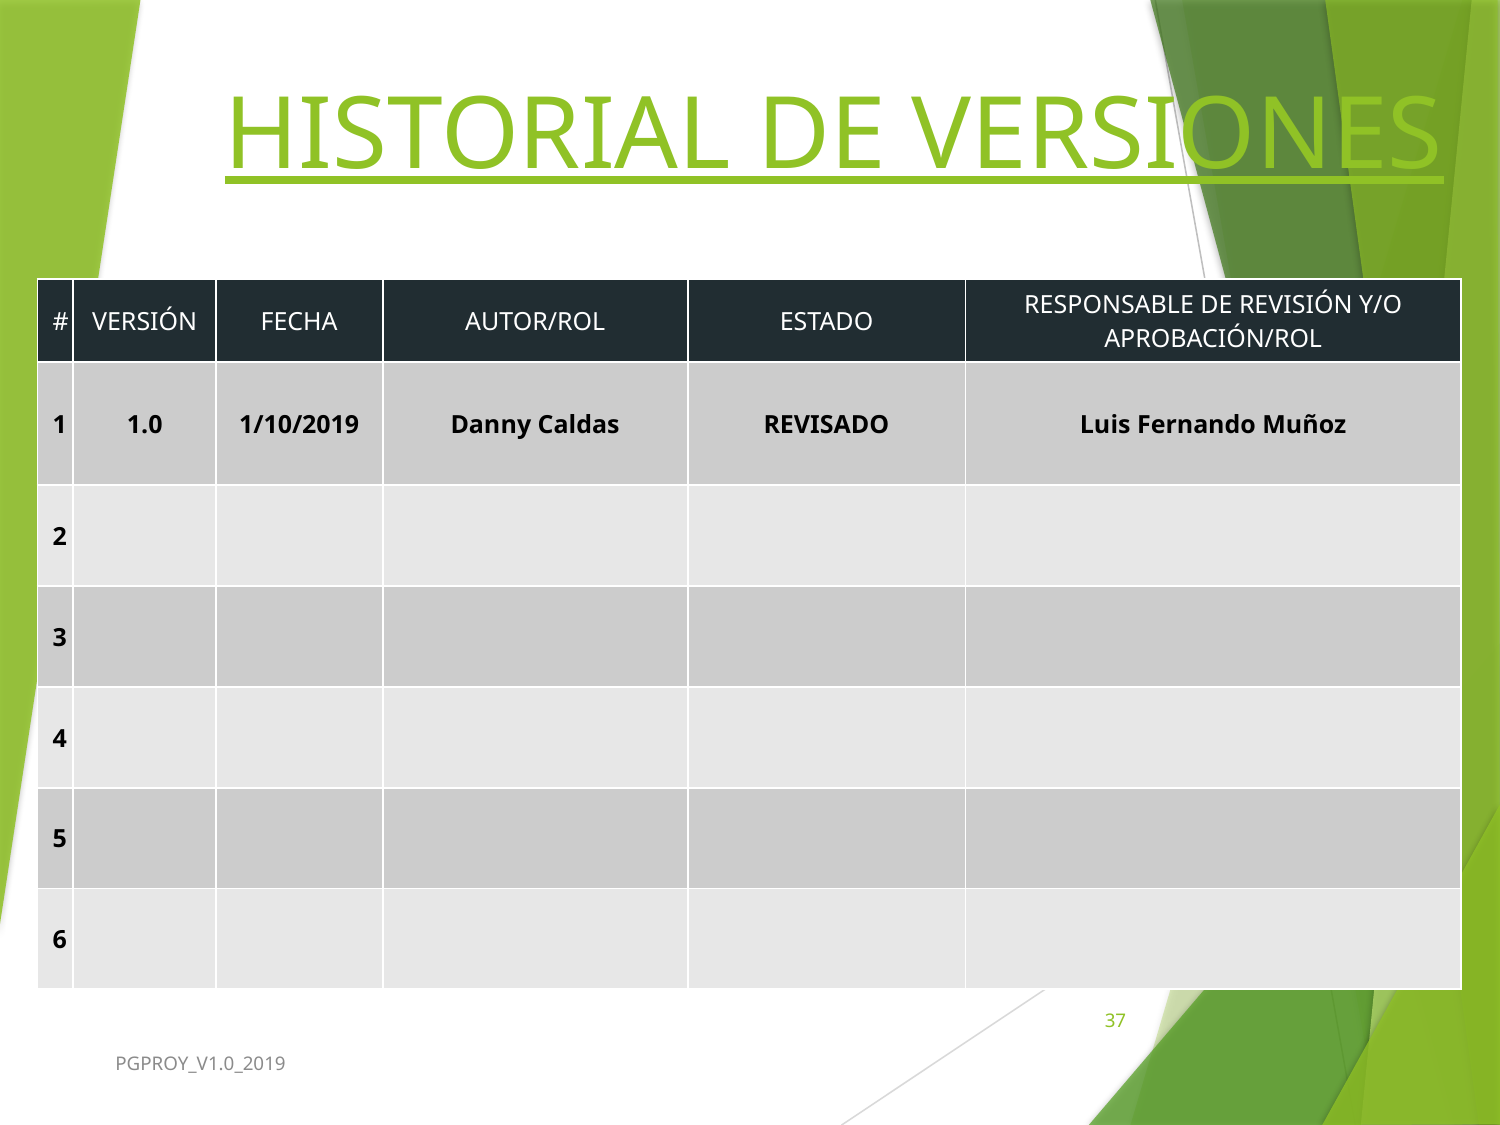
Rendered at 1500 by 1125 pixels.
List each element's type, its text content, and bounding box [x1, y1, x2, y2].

table_cell 1 [38, 363, 72, 484]
table_cell [689, 688, 965, 787]
table_cell 5 [38, 789, 72, 888]
title HISTORIAL DE VERSIONES [41, 29, 1459, 197]
table_header RESPONSABLE DE REVISIÓN Y/O APROBACIÓN/ROL [966, 280, 1460, 361]
table_cell [217, 587, 382, 686]
table_cell [384, 789, 687, 888]
table_cell [689, 587, 965, 686]
table_cell [217, 789, 382, 888]
table_header VERSIÓN [74, 280, 215, 361]
table_cell [384, 486, 687, 585]
table_header AUTOR/ROL [384, 280, 687, 361]
table_cell 1/10/2019 [217, 363, 382, 484]
table_cell [689, 889, 965, 988]
table_cell [74, 688, 215, 787]
table_cell [384, 587, 687, 686]
table_cell [74, 486, 215, 585]
table_cell [966, 889, 1460, 988]
table_cell 3 [38, 587, 72, 686]
slide_number 37 [1057, 991, 1142, 1051]
table_cell 4 [38, 688, 72, 787]
table_cell [966, 587, 1460, 686]
table_cell [966, 486, 1460, 585]
table_cell Danny Caldas [384, 363, 687, 484]
footer PGPROY_V1.0_2019 [100, 1043, 695, 1104]
table_cell Luis Fernando Muñoz [966, 363, 1460, 484]
table_cell [74, 587, 215, 686]
table_cell 2 [38, 486, 72, 585]
table_cell [966, 789, 1460, 888]
table_cell REVISADO [689, 363, 965, 484]
table_cell [217, 688, 382, 787]
table_header ESTADO [689, 280, 965, 361]
table_cell [689, 486, 965, 585]
table_cell [966, 688, 1460, 787]
table_cell [74, 889, 215, 988]
table_cell [689, 789, 965, 888]
table_cell [384, 889, 687, 988]
table_cell 6 [38, 889, 72, 988]
table_header FECHA [217, 280, 382, 361]
table_cell [217, 889, 382, 988]
table_cell 1.0 [74, 363, 215, 484]
table_cell [217, 486, 382, 585]
table_cell [74, 789, 215, 888]
table_header # [38, 280, 72, 361]
table_cell [384, 688, 687, 787]
